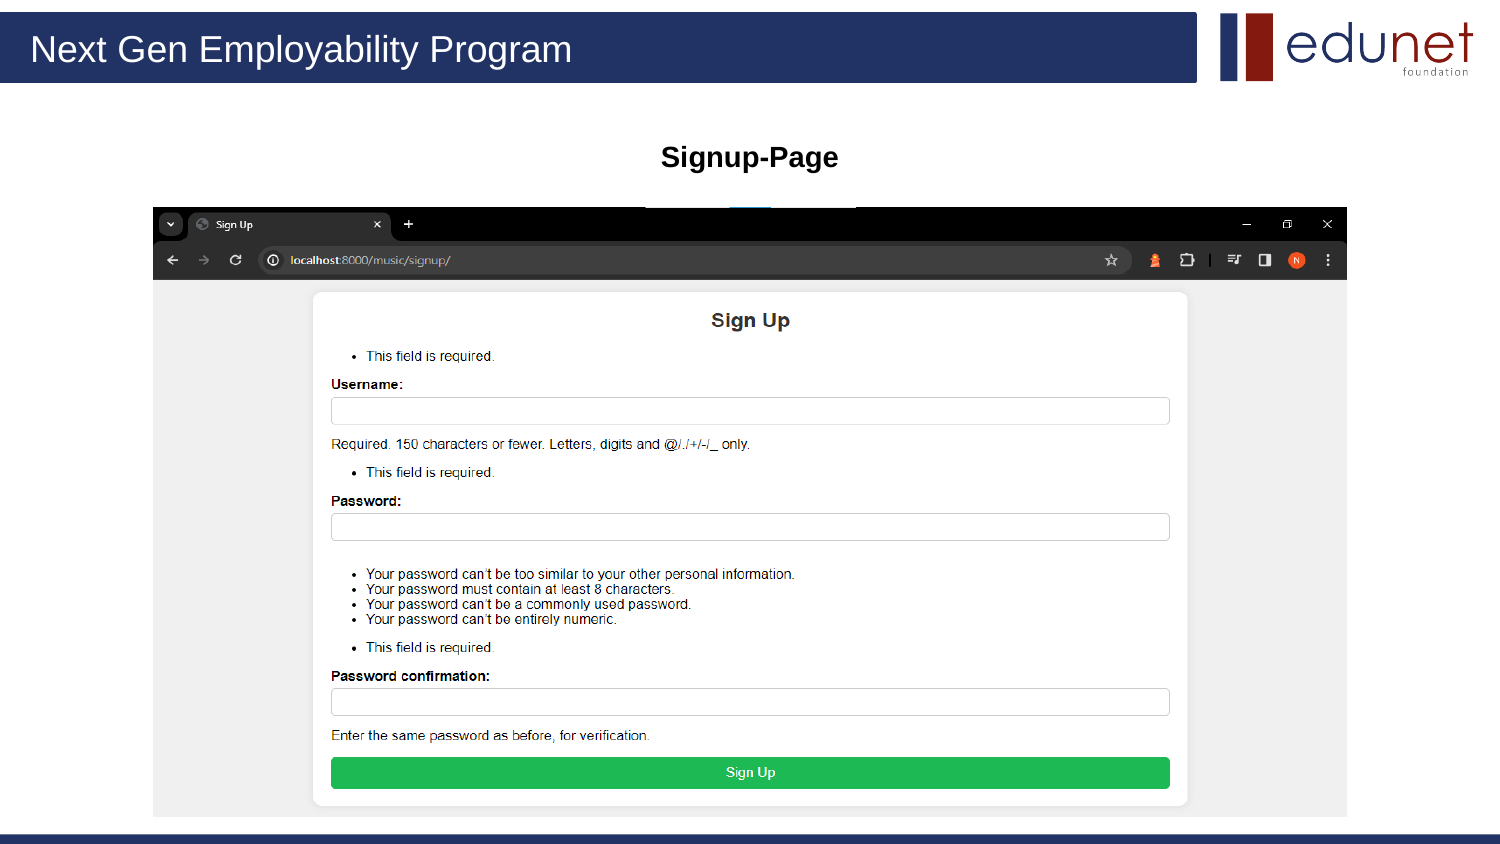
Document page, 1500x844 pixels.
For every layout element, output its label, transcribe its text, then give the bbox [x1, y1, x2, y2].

title Signup-Page [103, 104, 1397, 208]
picture [1279, 14, 1482, 83]
picture [153, 207, 1347, 817]
